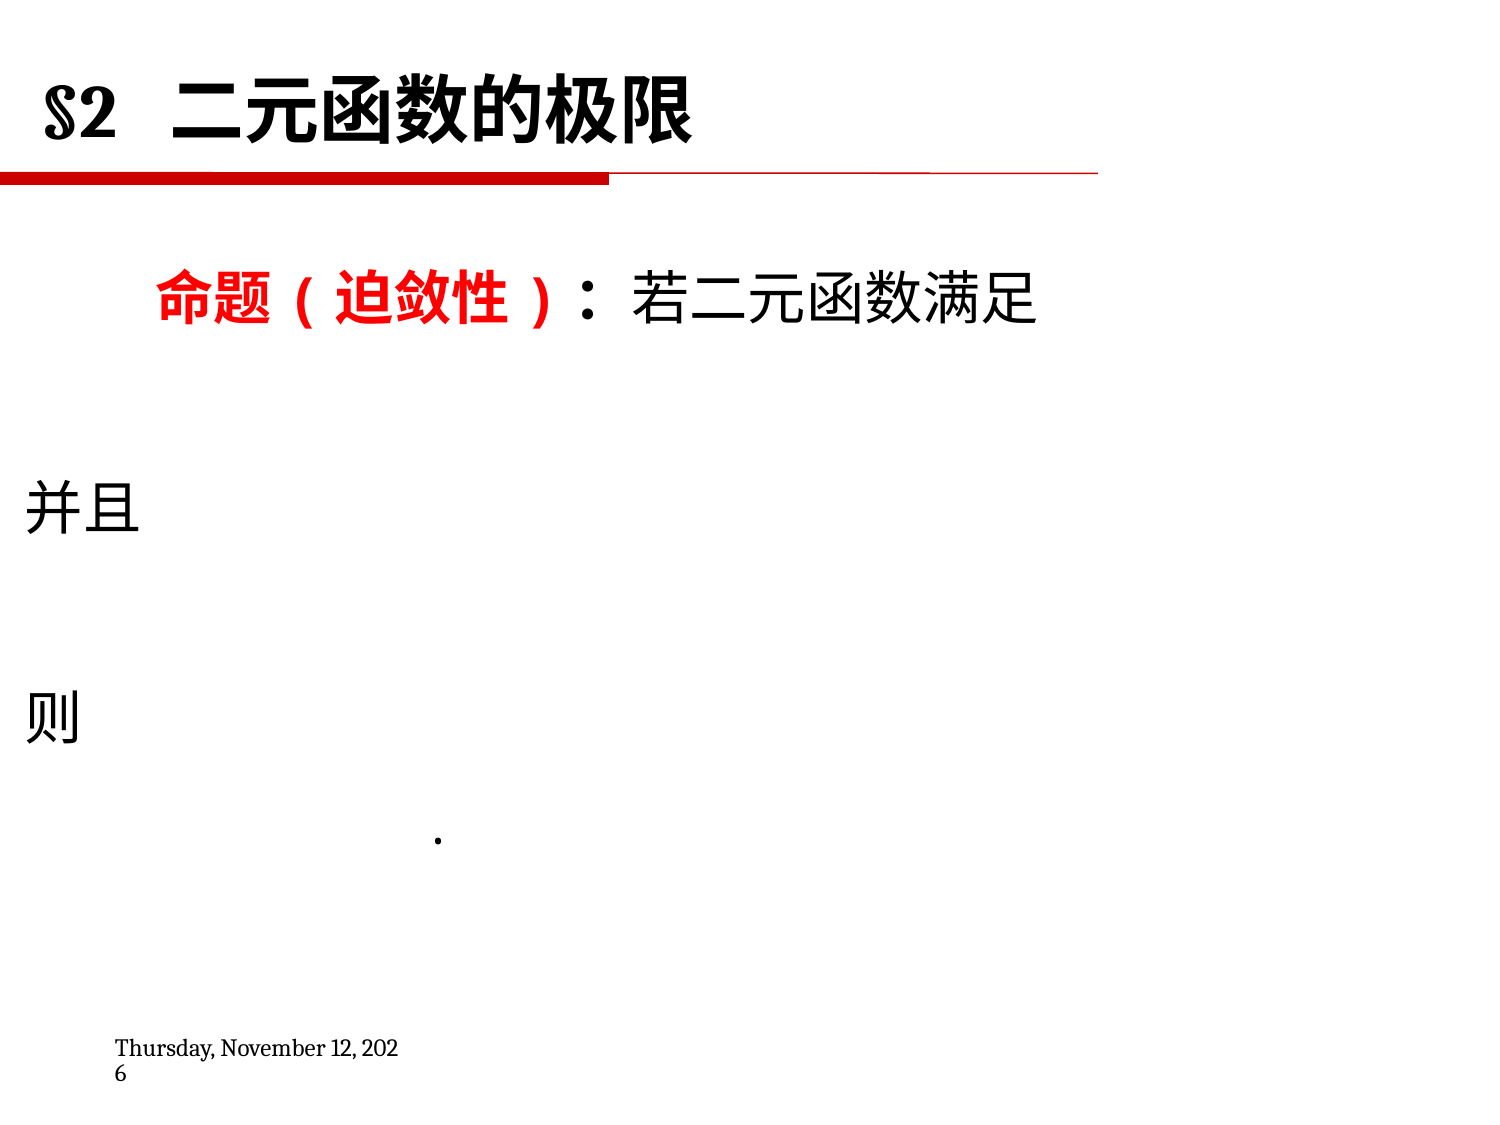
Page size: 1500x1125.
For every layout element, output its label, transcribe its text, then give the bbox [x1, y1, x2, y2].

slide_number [99, 1024, 425, 1103]
text_box §2 二元函数的极限 [25, 19, 710, 160]
